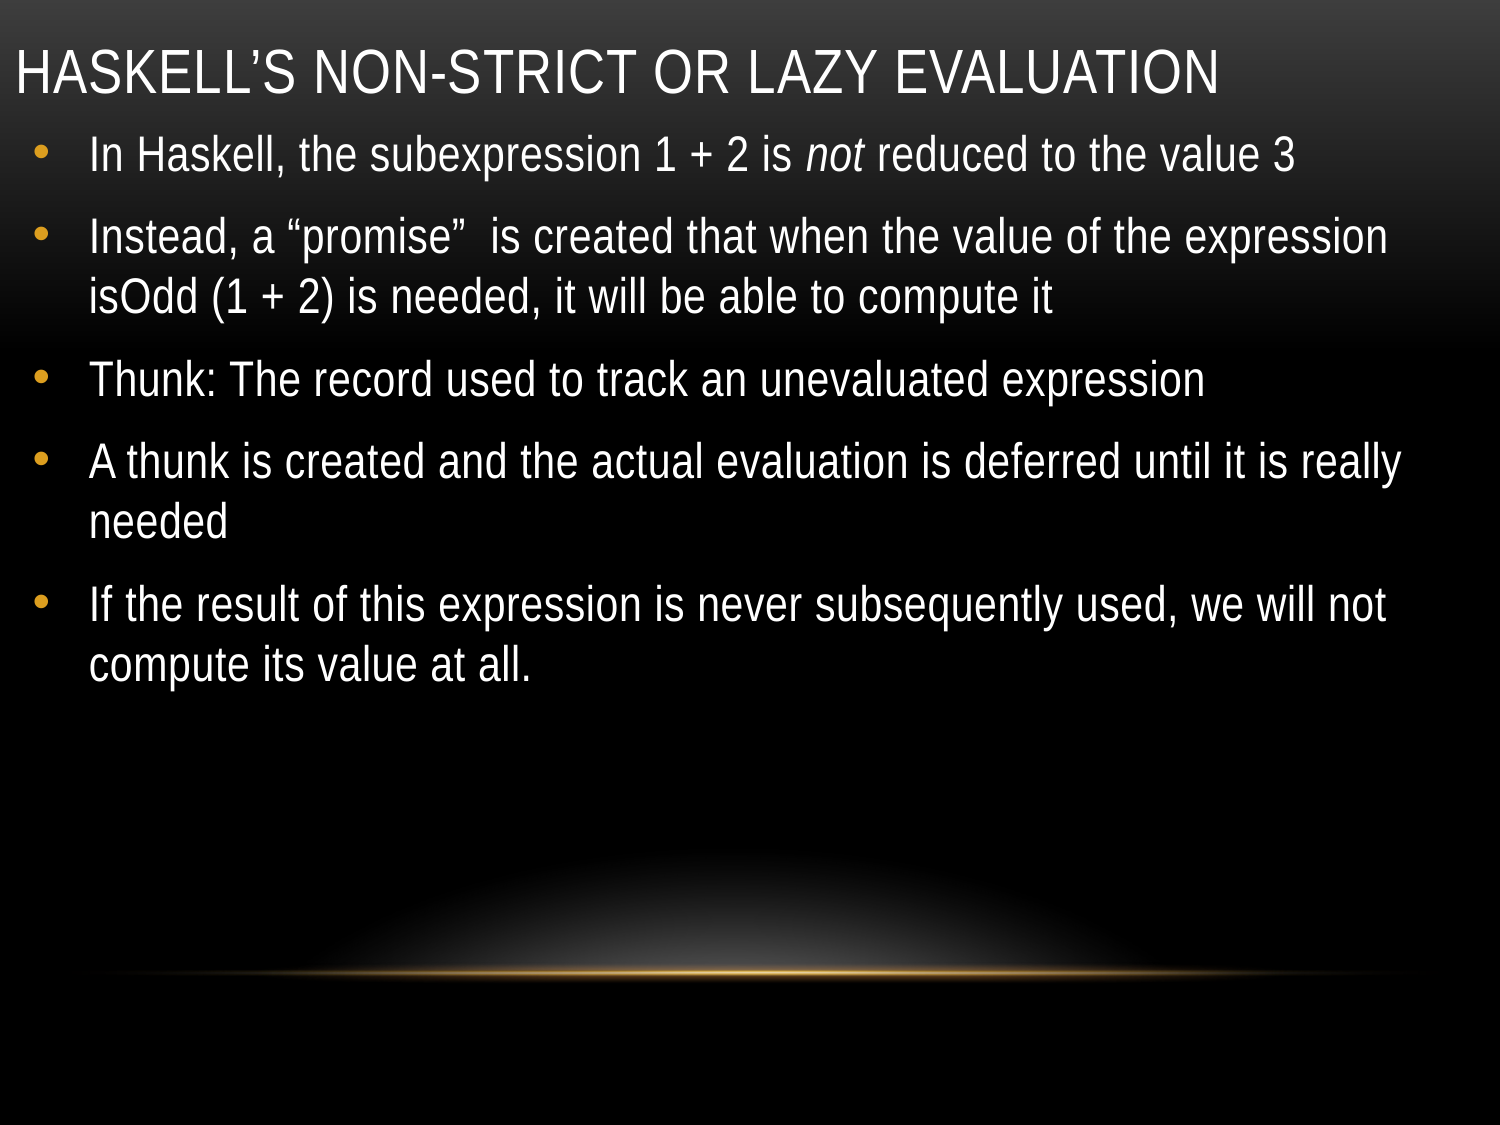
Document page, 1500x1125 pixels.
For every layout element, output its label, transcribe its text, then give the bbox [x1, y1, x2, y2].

picture [0, 0, 1500, 1125]
title Haskell’s non-strict or lazy evaluation [0, 1, 1300, 114]
list In Haskell, the subexpression 1 + 2 is not reduced to the value 3 Instead, a “promise” is created that when the value of the expression isOdd (1 + 2) is needed, it will be able to compute it Thunk: The record used to track an unevaluated expression A thunk is created and the actual evaluation is deferred until it is really needed If the result of this expression is never subsequently used, we will not compute its value at all. [17, 113, 1471, 1094]
